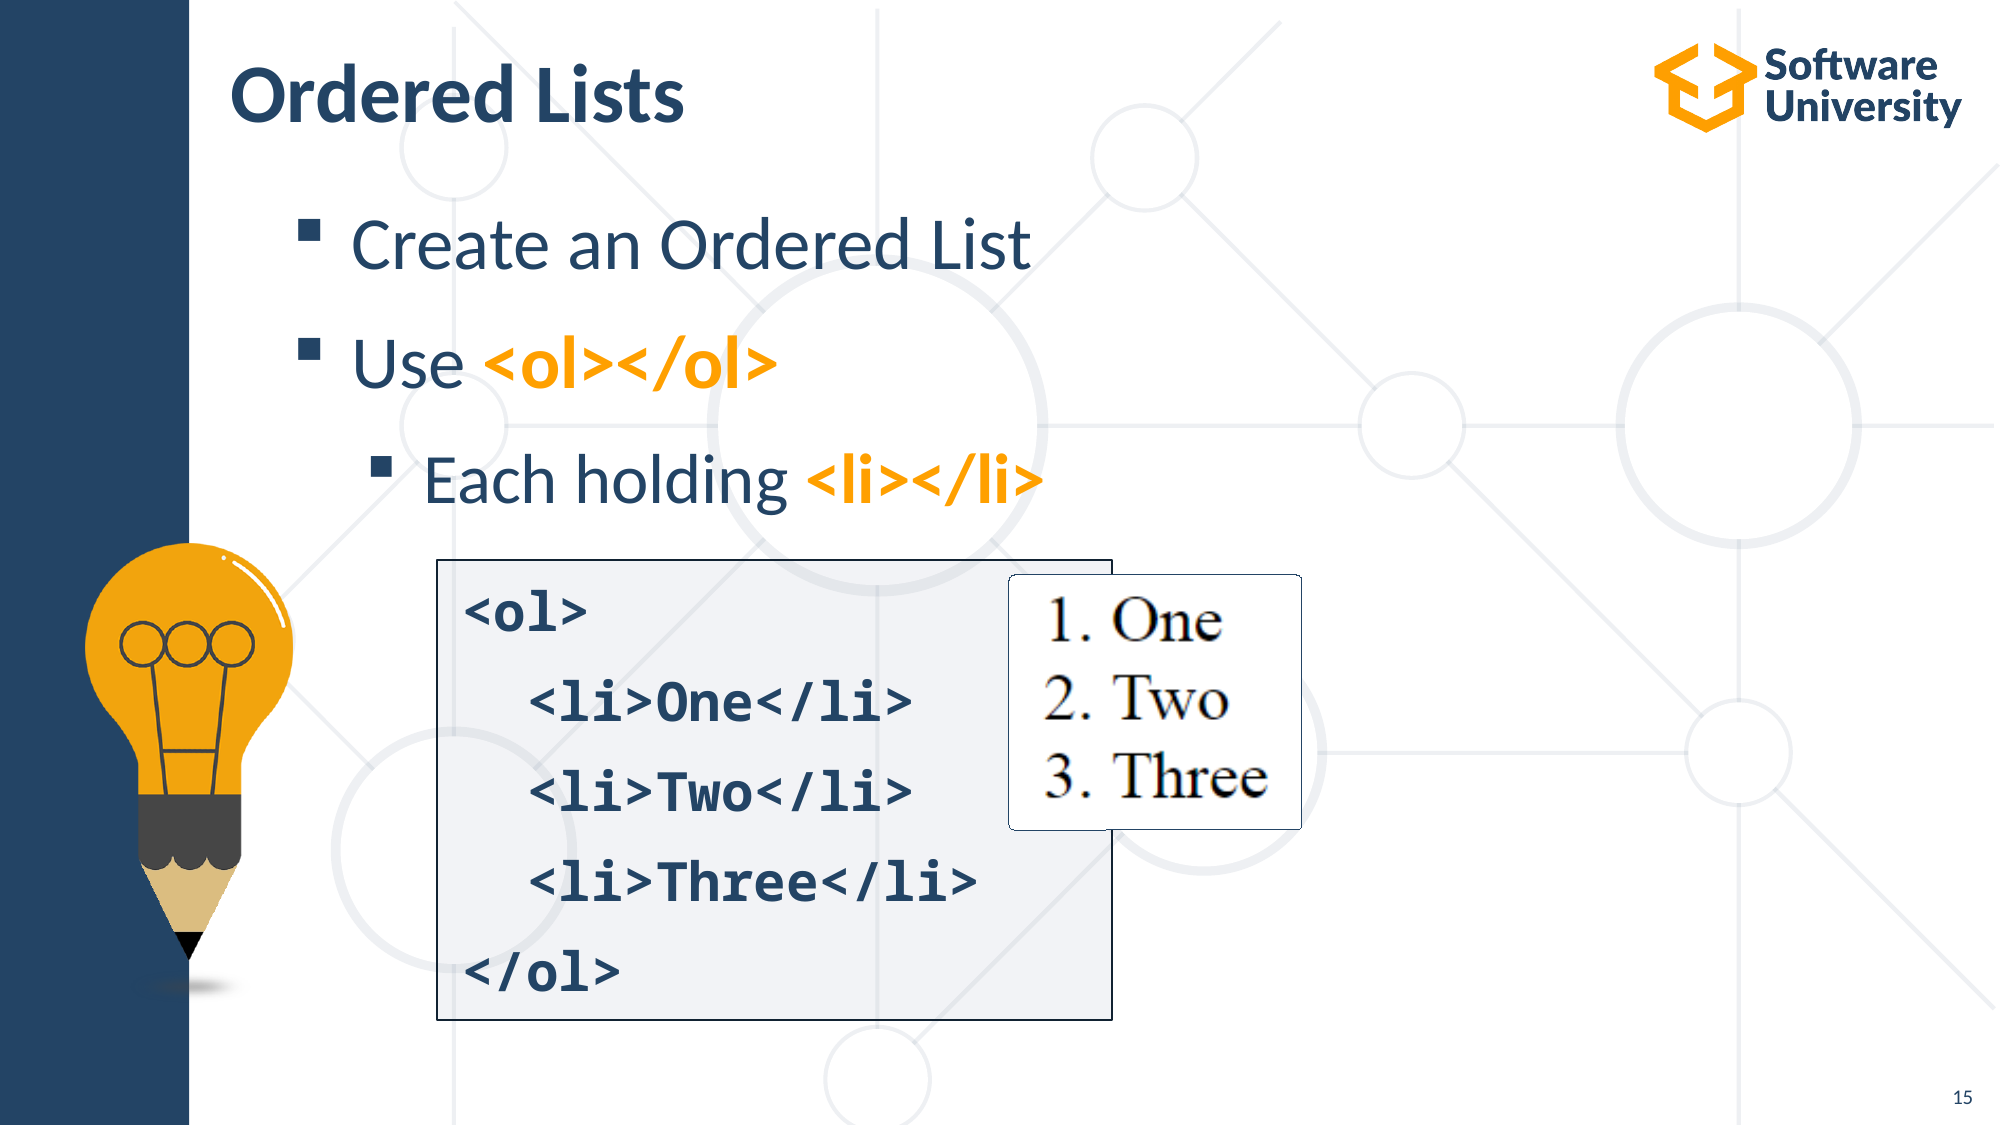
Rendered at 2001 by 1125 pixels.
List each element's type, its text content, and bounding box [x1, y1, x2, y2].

text_box 15 [1927, 1067, 1989, 1117]
text_box <ol> <li>One</li> <li>Two</li> <li>Three</li> </ol> [437, 559, 1113, 1021]
list Create an Ordered List Use <ol></ol> Each holding <li></li> [274, 183, 1968, 1094]
title Ordered Lists [212, 16, 1628, 162]
picture [1641, 31, 1973, 145]
picture [1008, 574, 1303, 831]
picture [85, 543, 274, 1003]
